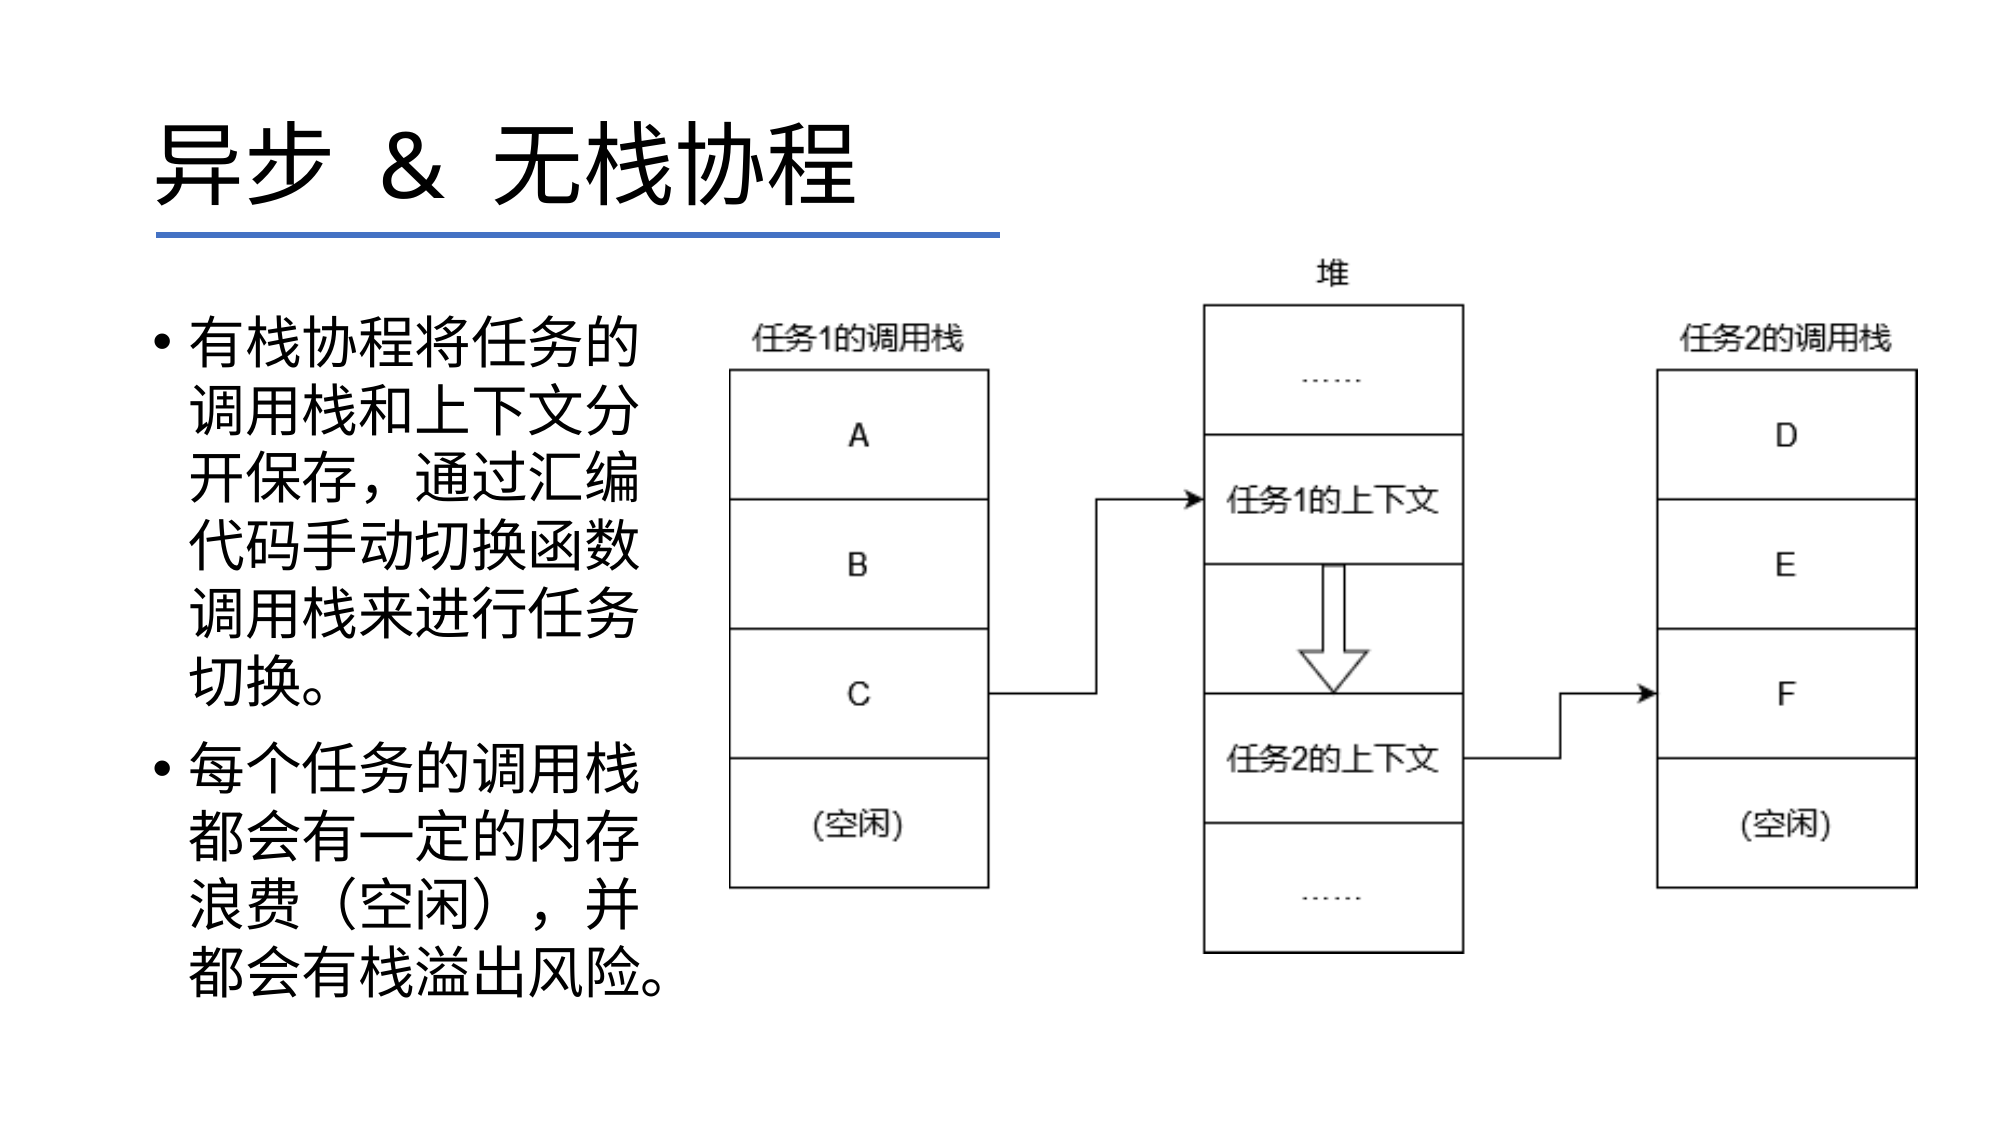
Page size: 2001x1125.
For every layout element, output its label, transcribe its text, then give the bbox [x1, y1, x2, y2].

list 有栈协程将任务的调用栈和上下文分开保存，通过汇编代码手动切换函数调用栈来进行任务切换。 每个任务的调用栈都会有一定的内存浪费（空闲），并都会有栈溢出风险。 [137, 299, 677, 1014]
title 异步 & 无栈协程 [137, 59, 1863, 278]
picture [729, 240, 1918, 955]
